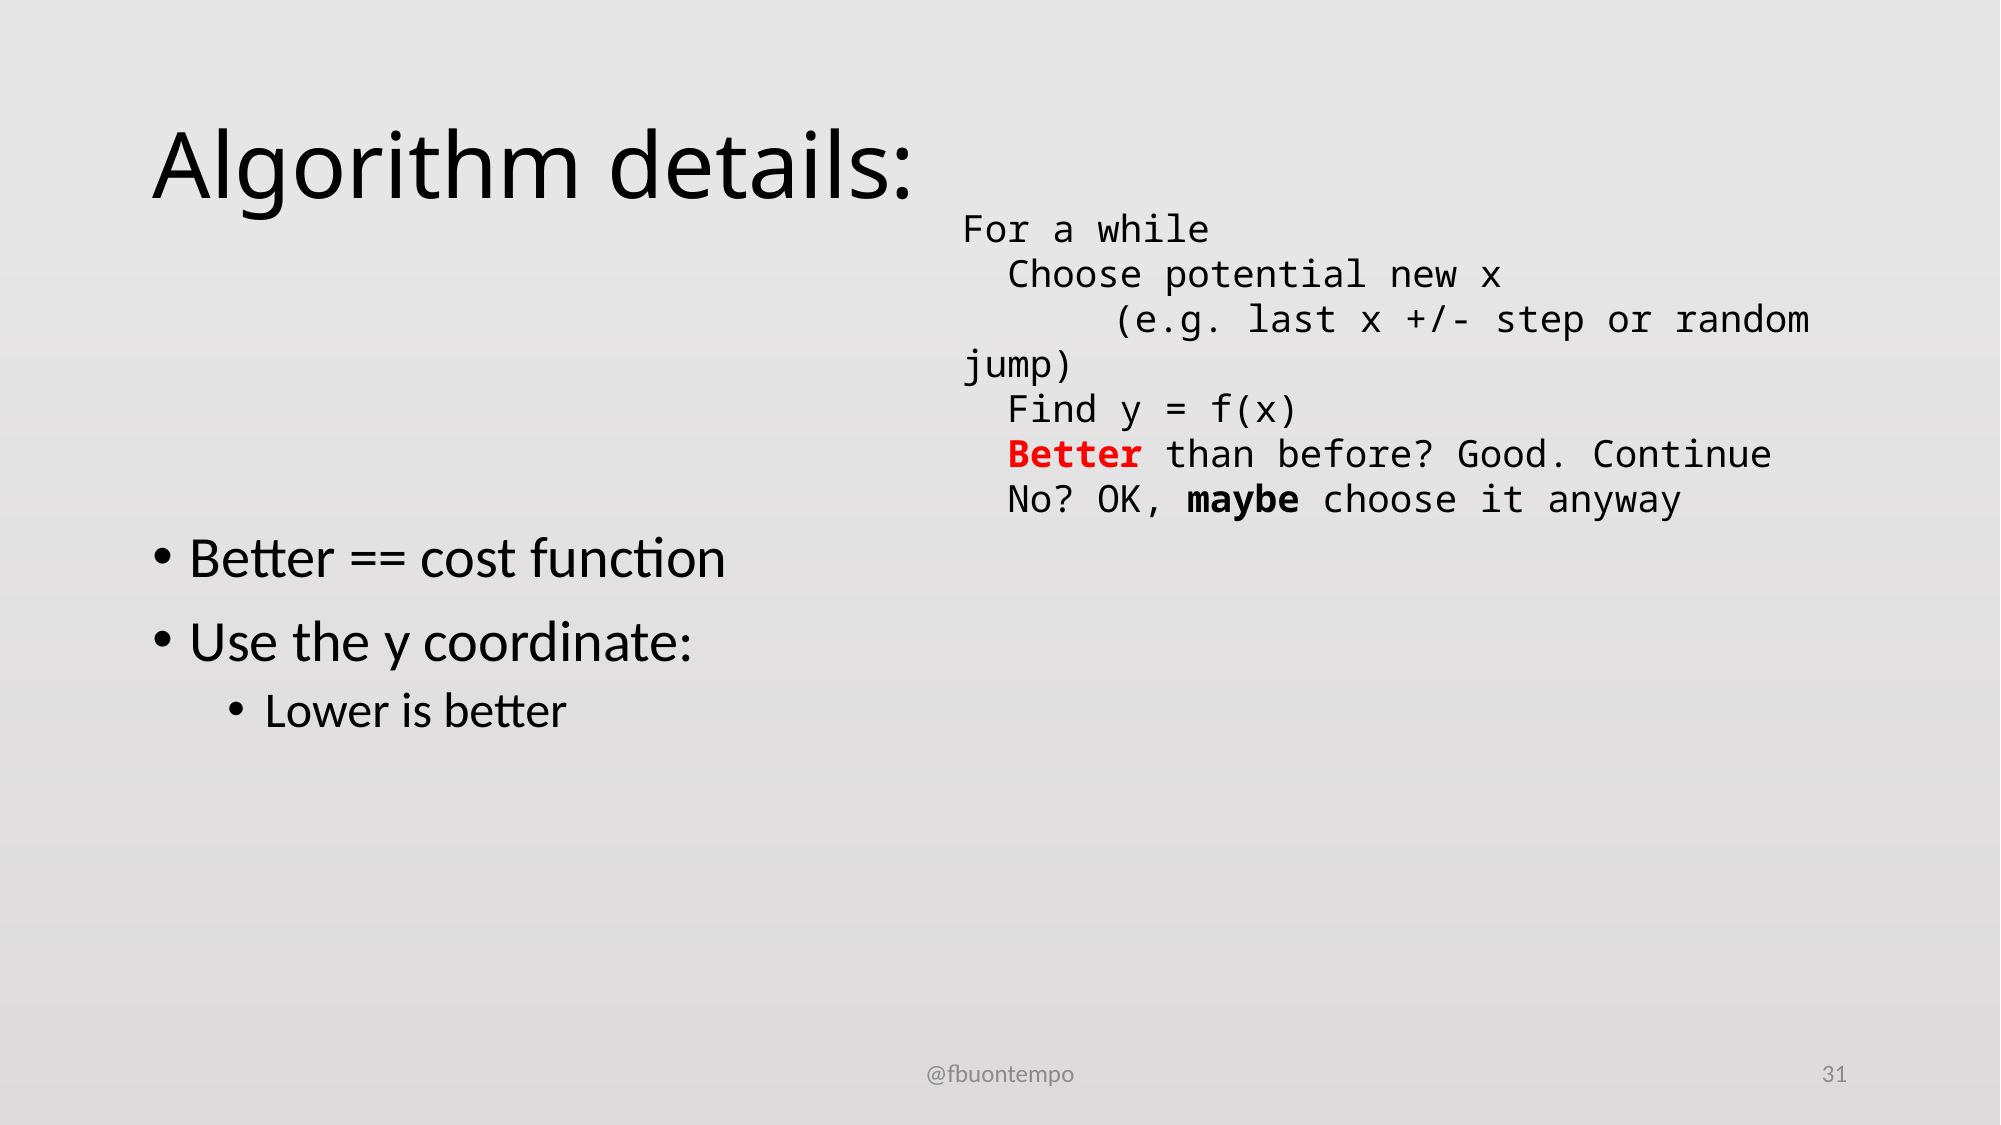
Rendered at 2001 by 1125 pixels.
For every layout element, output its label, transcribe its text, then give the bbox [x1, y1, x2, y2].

text_box For a while Choose potential new x (e.g. last x +/- step or random jump) Find y = f(x) Better than before? Good. Continue No? OK, maybe choose it anyway [947, 197, 1941, 528]
title Algorithm details: [137, 59, 1863, 278]
slide_number 31 [1412, 1042, 1863, 1103]
list Better == cost function Use the y coordinate: Lower is better [137, 519, 1863, 930]
footer @fbuontempo [662, 1042, 1338, 1103]
